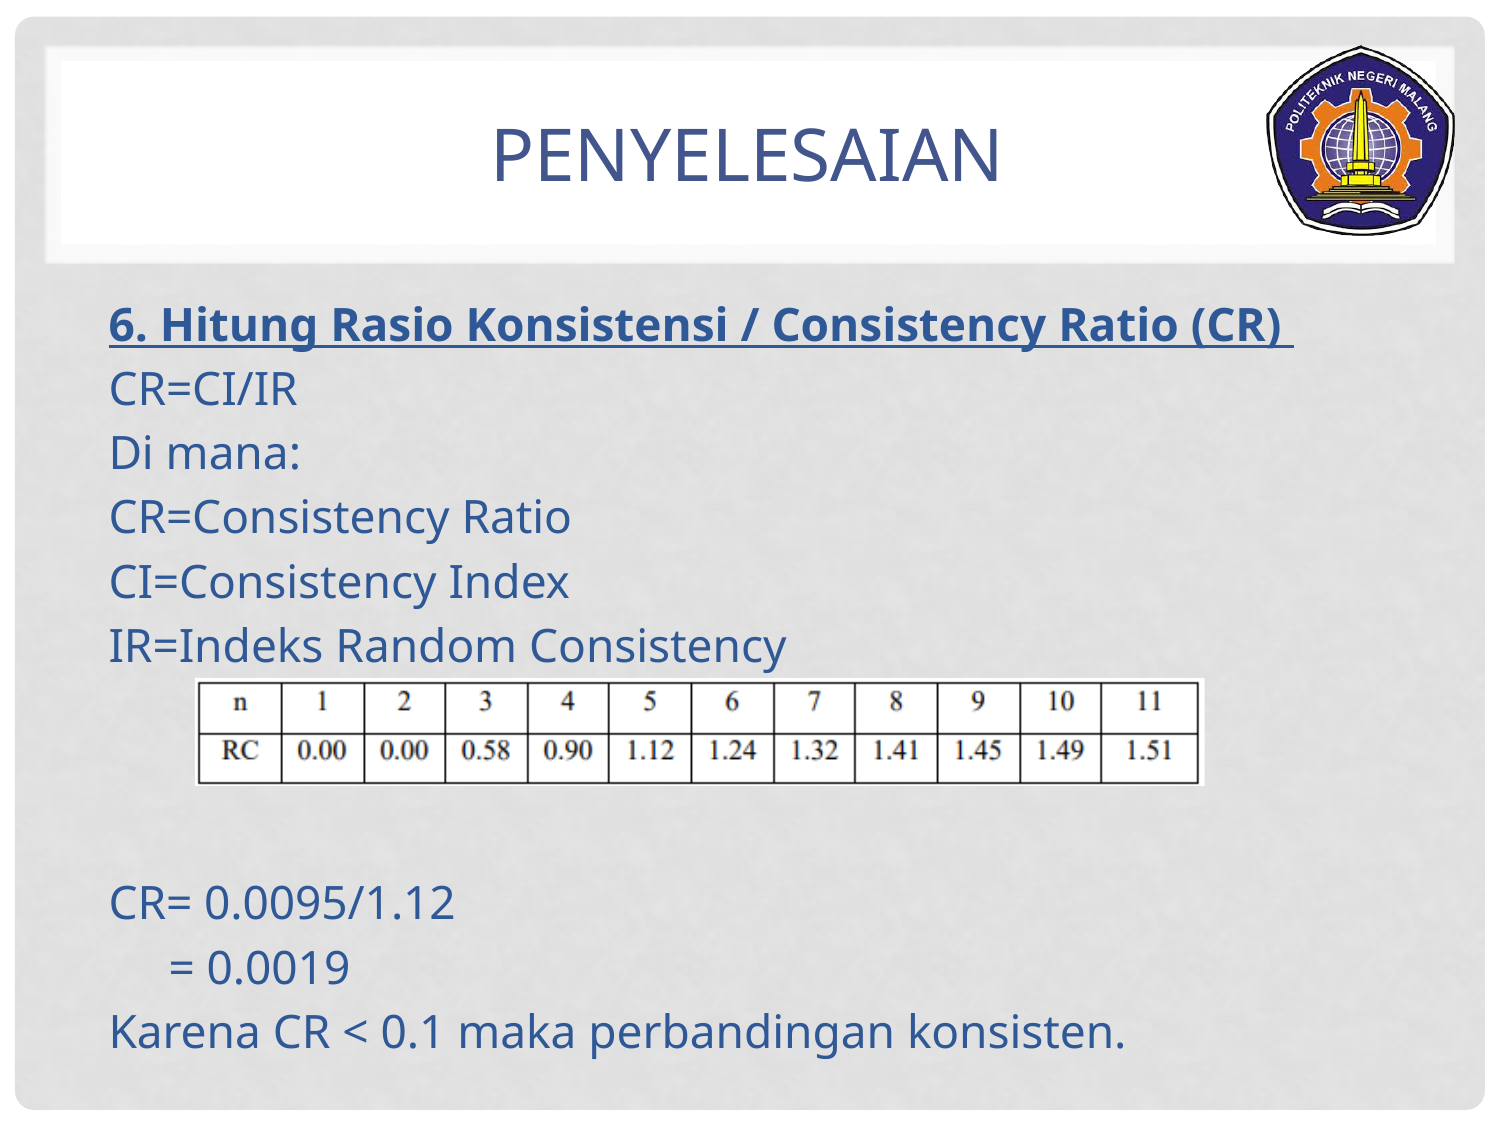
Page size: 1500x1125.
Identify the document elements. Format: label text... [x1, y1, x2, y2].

title Penyelesaian [69, 66, 1425, 238]
picture [1266, 45, 1455, 236]
picture [194, 678, 1205, 786]
list 6. Hitung Rasio Konsistensi / Consistency Ratio (CR) CR=CI/IR Di mana: CR=Consistency Ratio CI=Consistency Index IR=Indeks Random Consistency CR= 0.0095/1.12 = 0.0019 Karena CR < 0.1 maka perbandingan konsisten. [75, 287, 1425, 1071]
